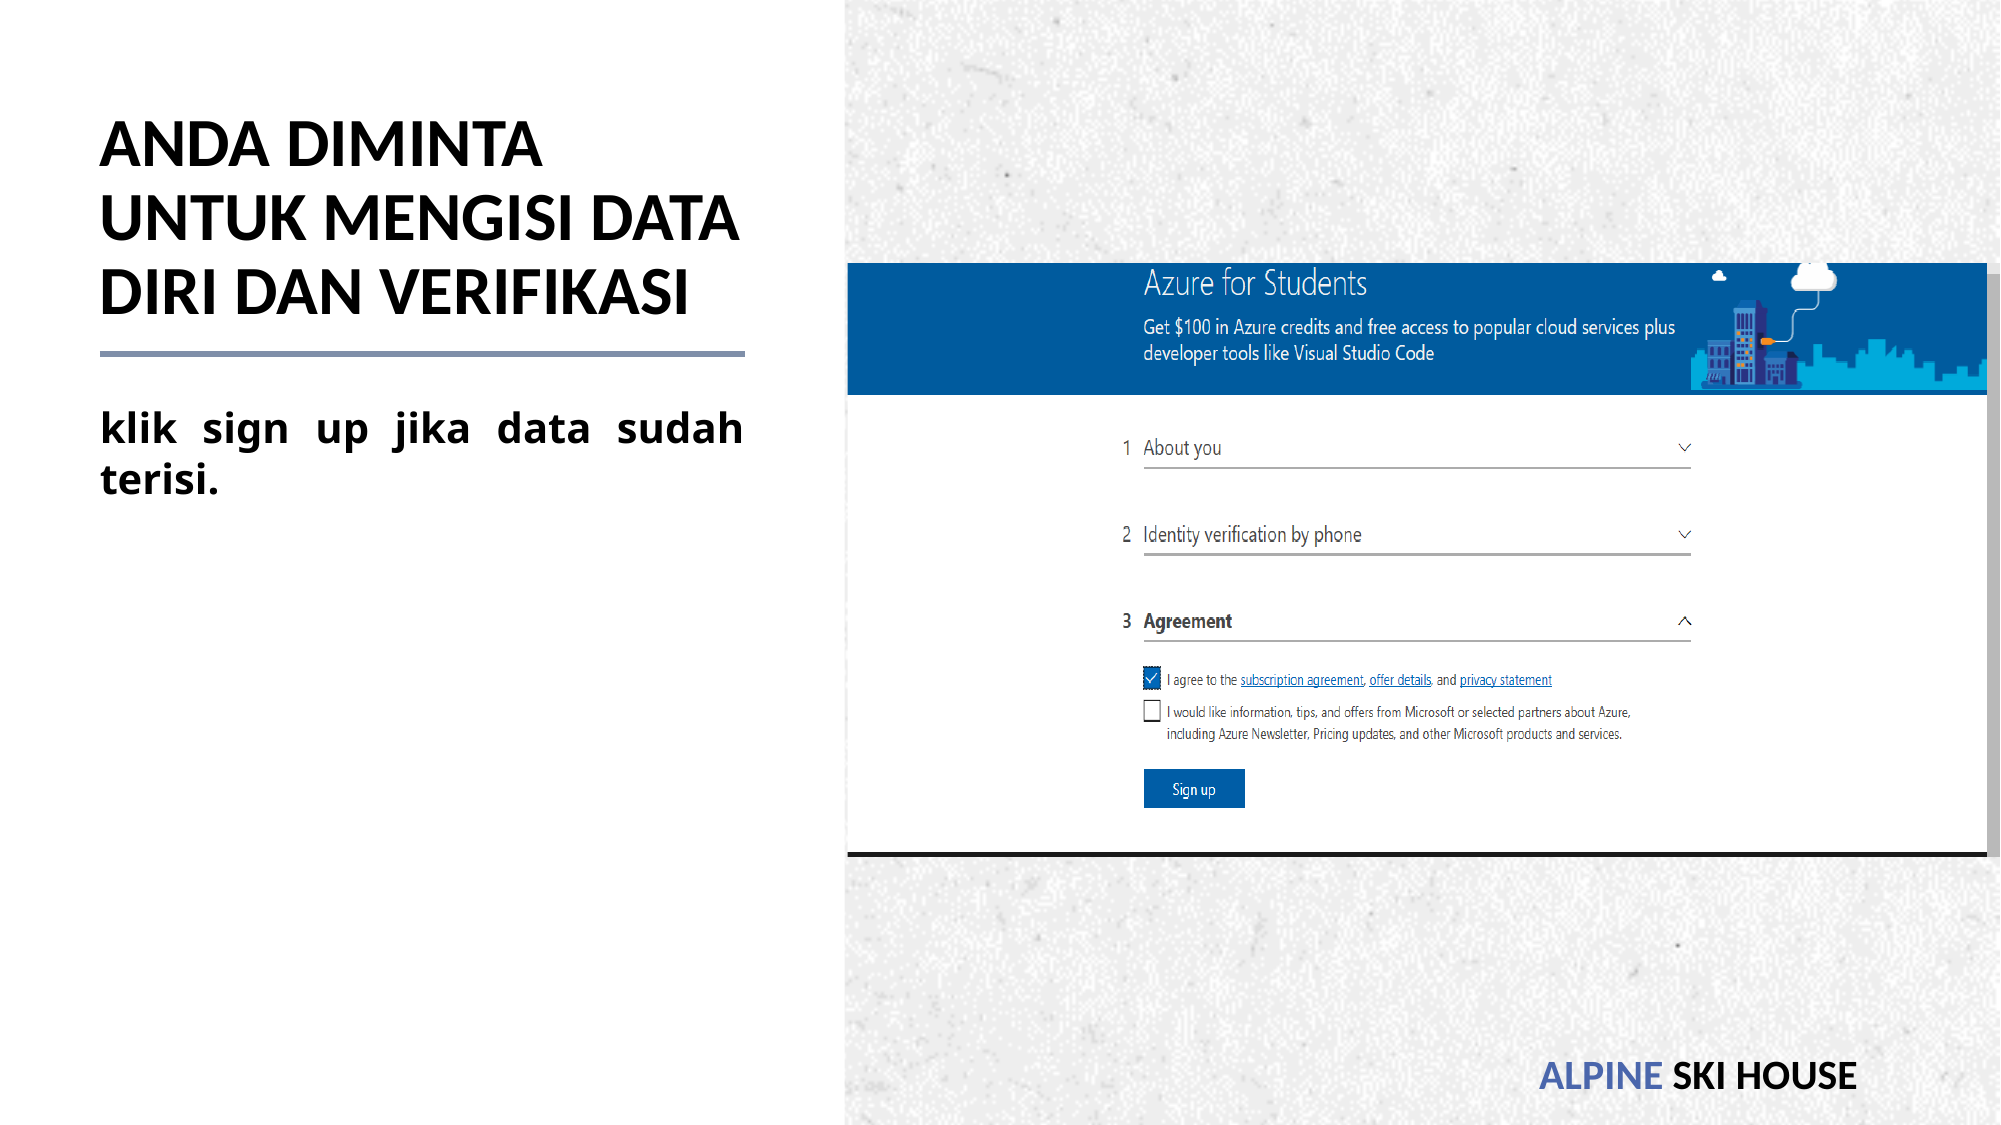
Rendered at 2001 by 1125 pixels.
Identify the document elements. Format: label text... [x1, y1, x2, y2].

picture [845, 0, 2000, 1125]
title Anda diminta untuk mengisi data diri dan verifikasi [99, 75, 745, 338]
list klik sign up jika data sudah terisi. [99, 394, 745, 996]
